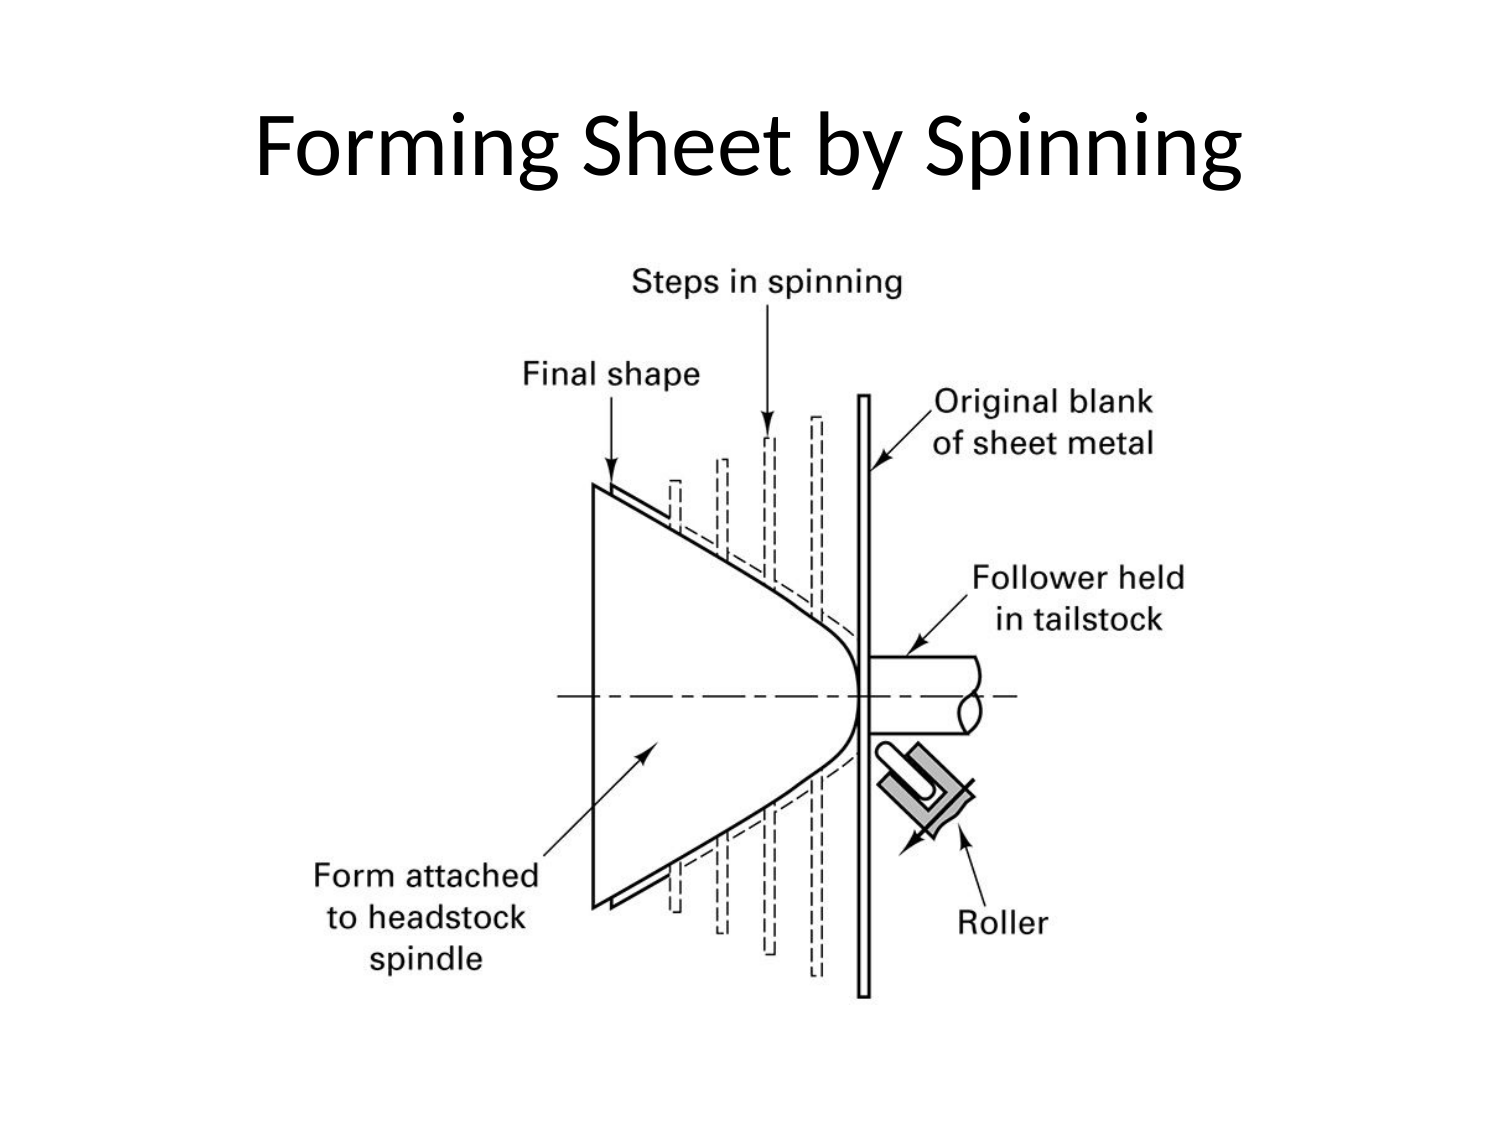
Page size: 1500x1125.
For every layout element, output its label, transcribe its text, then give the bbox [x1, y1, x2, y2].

title Forming Sheet by Spinning [75, 45, 1425, 233]
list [314, 262, 1186, 1006]
